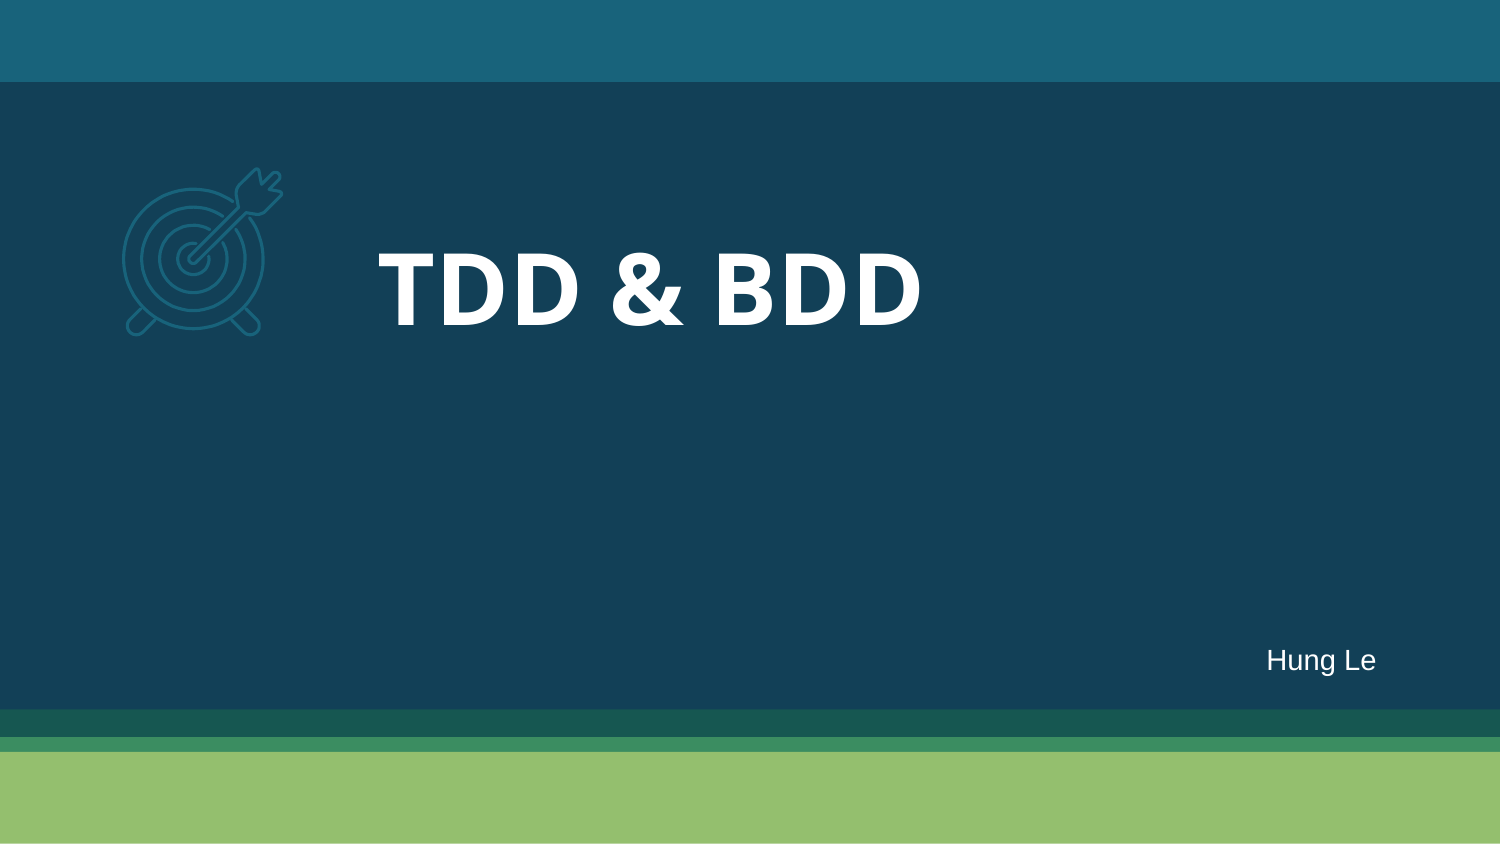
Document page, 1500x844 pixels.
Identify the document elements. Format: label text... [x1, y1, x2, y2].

title TDD & BDD [362, 170, 1316, 361]
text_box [123, 168, 282, 336]
text_box Hung Le [712, 634, 1400, 684]
